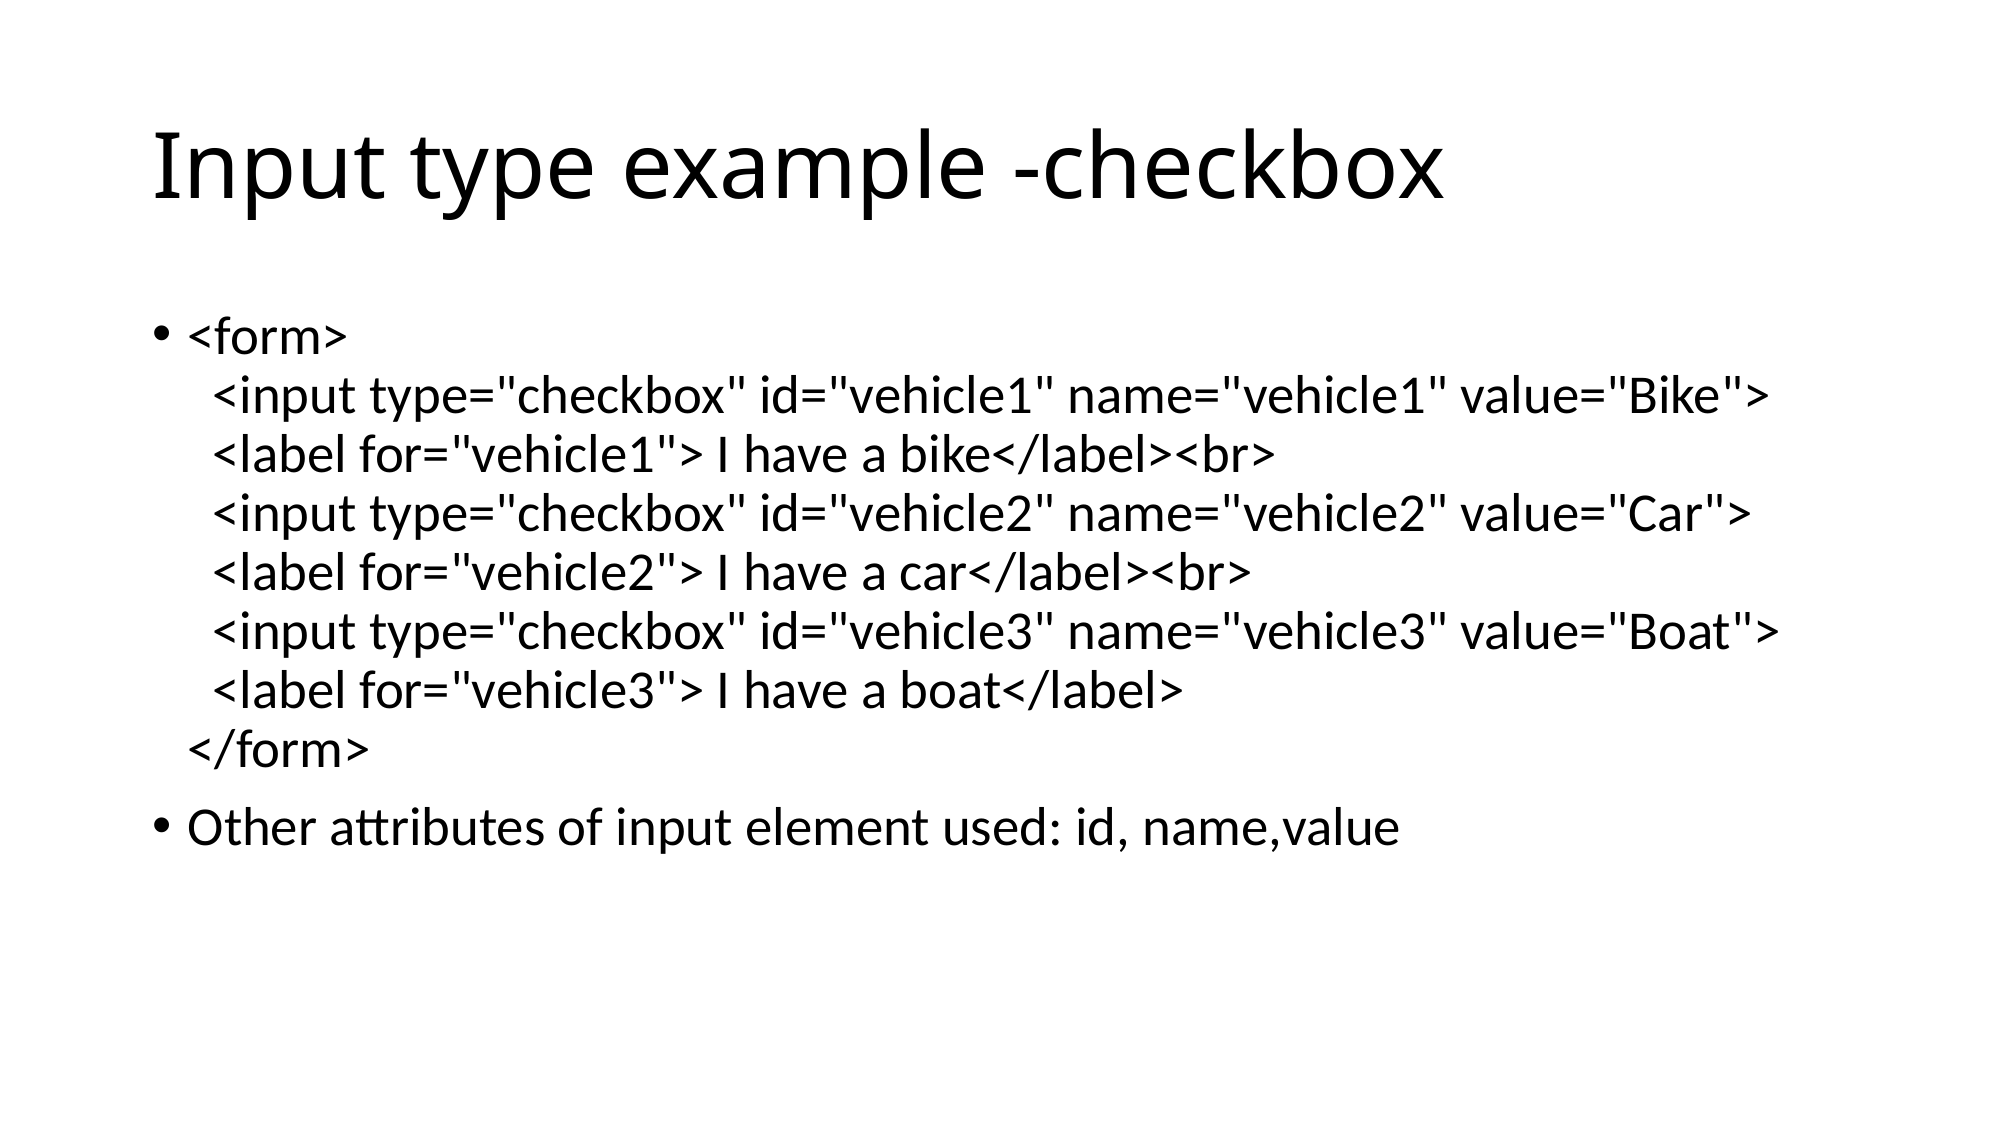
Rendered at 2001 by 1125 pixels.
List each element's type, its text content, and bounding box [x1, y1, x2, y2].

title Input type example -checkbox [137, 59, 1863, 278]
list <form> <input type="checkbox" id="vehicle1" name="vehicle1" value="Bike"> <label for="vehicle1"> I have a bike</label><br> <input type="checkbox" id="vehicle2" name="vehicle2" value="Car"> <label for="vehicle2"> I have a car</label><br> <input type="checkbox" id="vehicle3" name="vehicle3" value="Boat"> <label for="vehicle3"> I have a boat</label> </form> Other attributes of input element used: id, name,value [137, 299, 1863, 1014]
